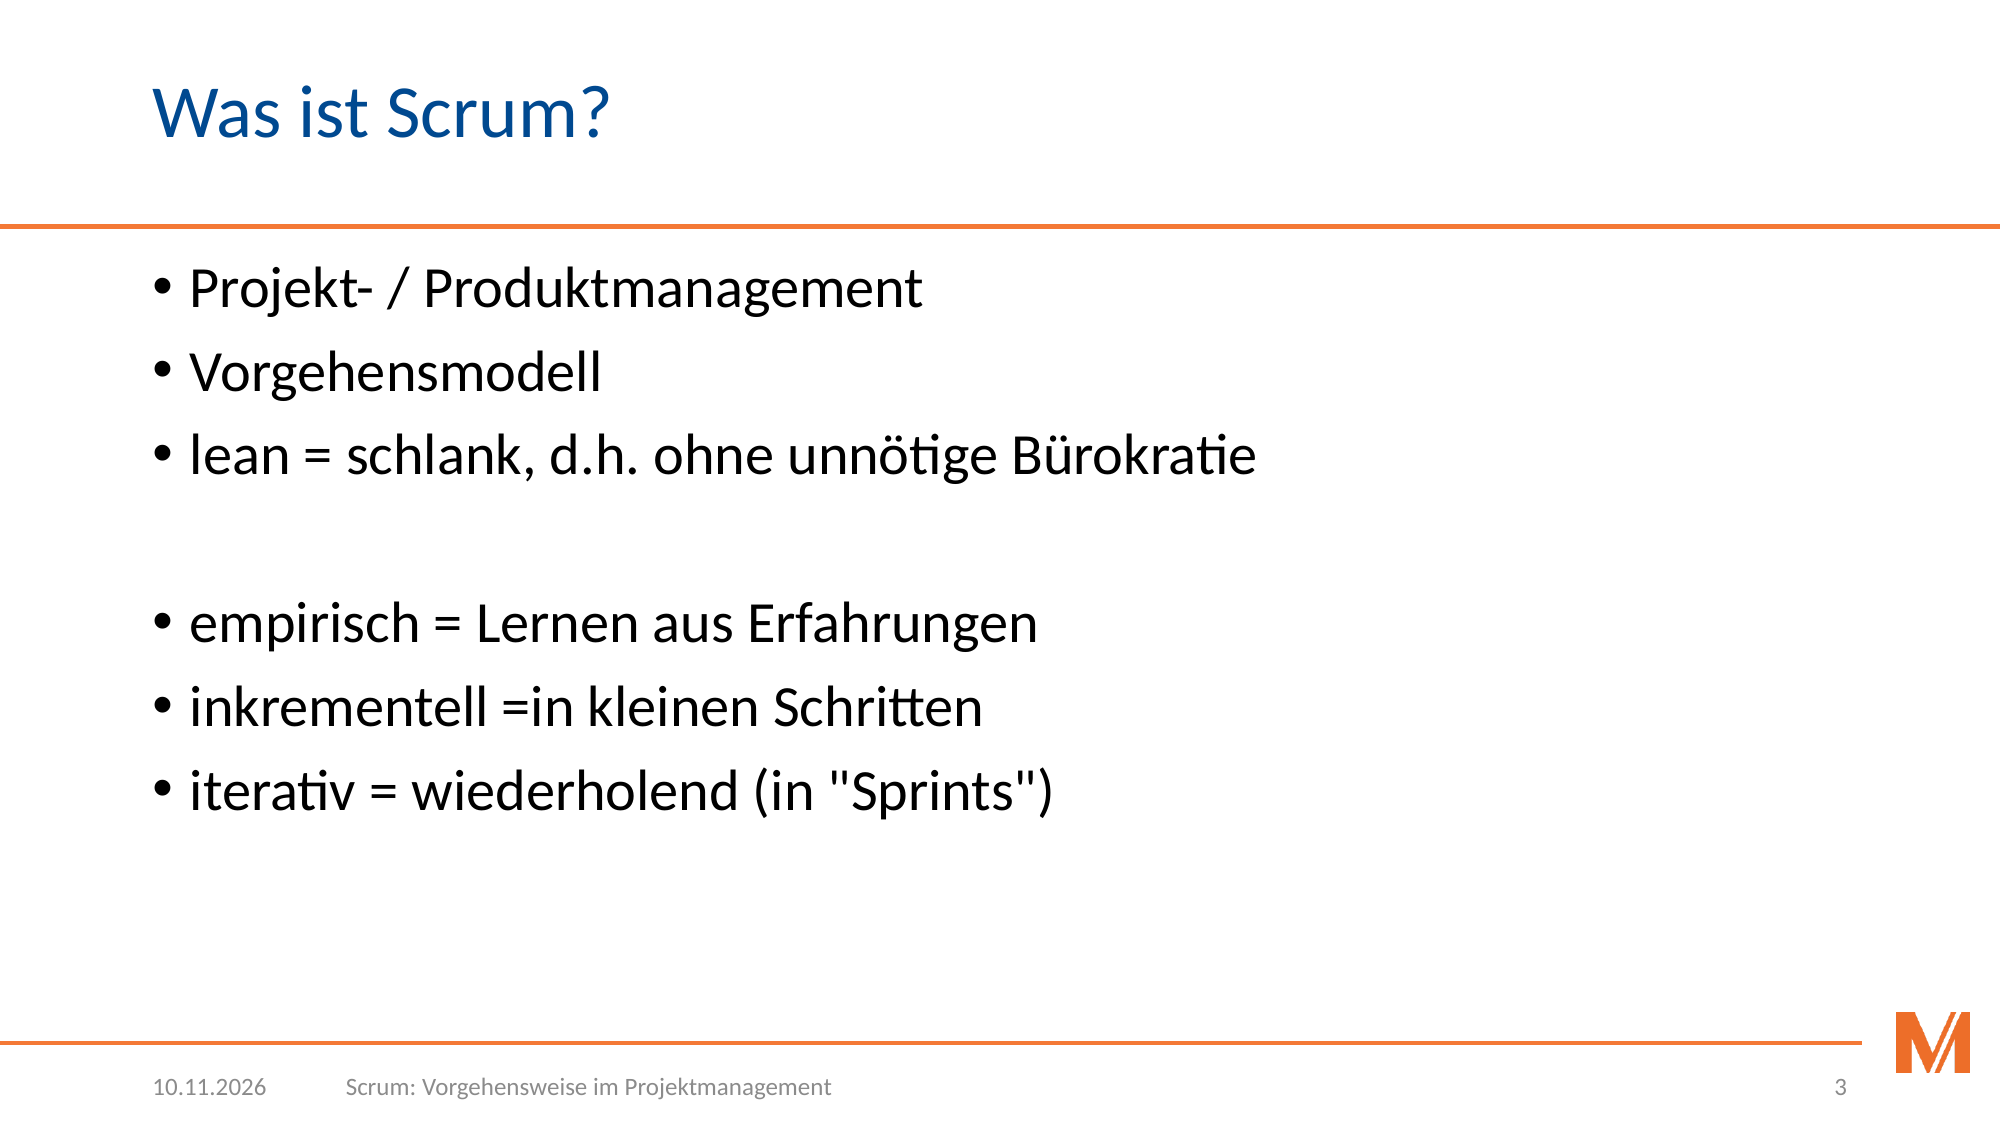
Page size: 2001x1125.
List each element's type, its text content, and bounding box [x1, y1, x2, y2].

title Was ist Scrum? [137, 24, 1863, 203]
list Projekt- / Produktmanagement Vorgehensmodell lean = schlank, d.h. ohne unnötige Bürokratie empirisch = Lernen aus Erfahrungen inkrementell =in kleinen Schritten iterativ = wiederholend (in "Sprints") [137, 249, 1863, 1012]
slide_number 3 [1743, 1055, 1863, 1116]
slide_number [137, 1055, 313, 1116]
footer Scrum: Vorgehensweise im Projektmanagement [330, 1055, 1721, 1116]
picture [1896, 1012, 1970, 1073]
